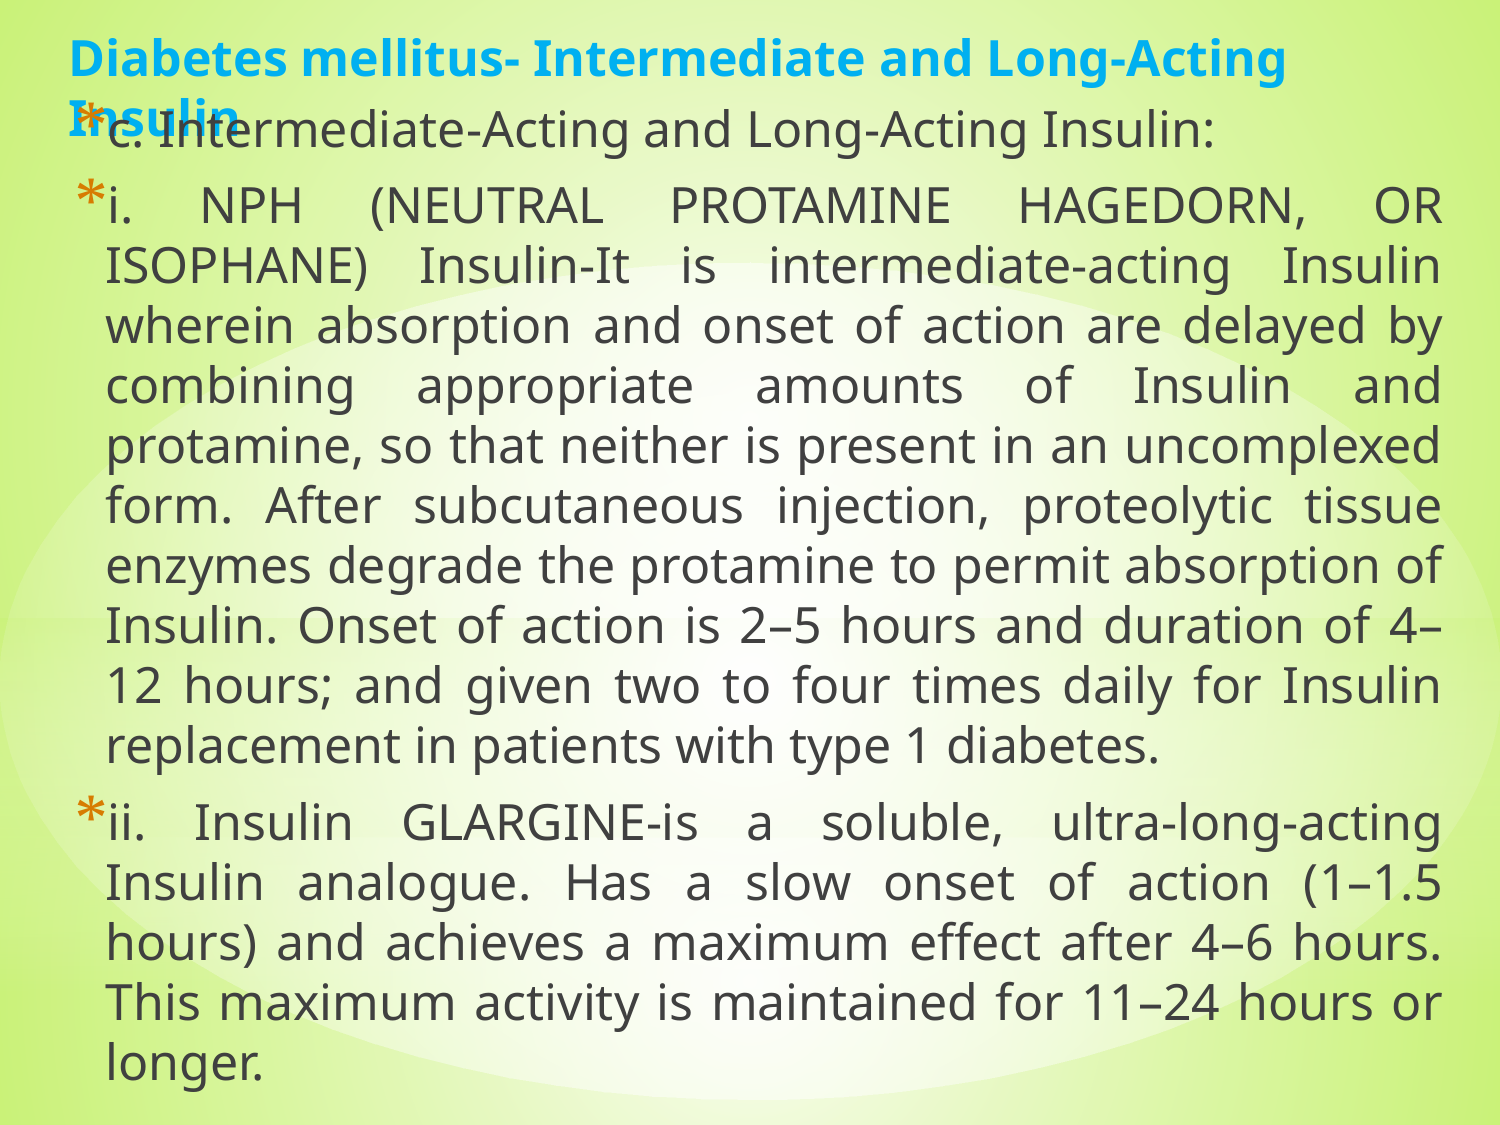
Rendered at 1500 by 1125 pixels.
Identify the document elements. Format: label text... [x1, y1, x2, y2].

title Diabetes mellitus- Intermediate and Long-Acting Insulin [53, 19, 1459, 90]
list c. Intermediate-Acting and Long-Acting Insulin: i. NPH (NEUTRAL PROTAMINE HAGEDORN, OR ISOPHANE) Insulin-It is intermediate-acting Insulin wherein absorption and onset of action are delayed by combining appropriate amounts of Insulin and protamine, so that neither is present in an uncomplexed form. After subcutaneous injection, proteolytic tissue enzymes degrade the protamine to permit absorption of Insulin. Onset of action is 2–5 hours and duration of 4–12 hours; and given two to four times daily for Insulin replacement in patients with type 1 diabetes. ii. Insulin GLARGINE-is a soluble, ultra-long-acting Insulin analogue. Has a slow onset of action (1–1.5 hours) and achieves a maximum effect after 4–6 hours. This maximum activity is maintained for 11–24 hours or longer. [53, 90, 1459, 1083]
